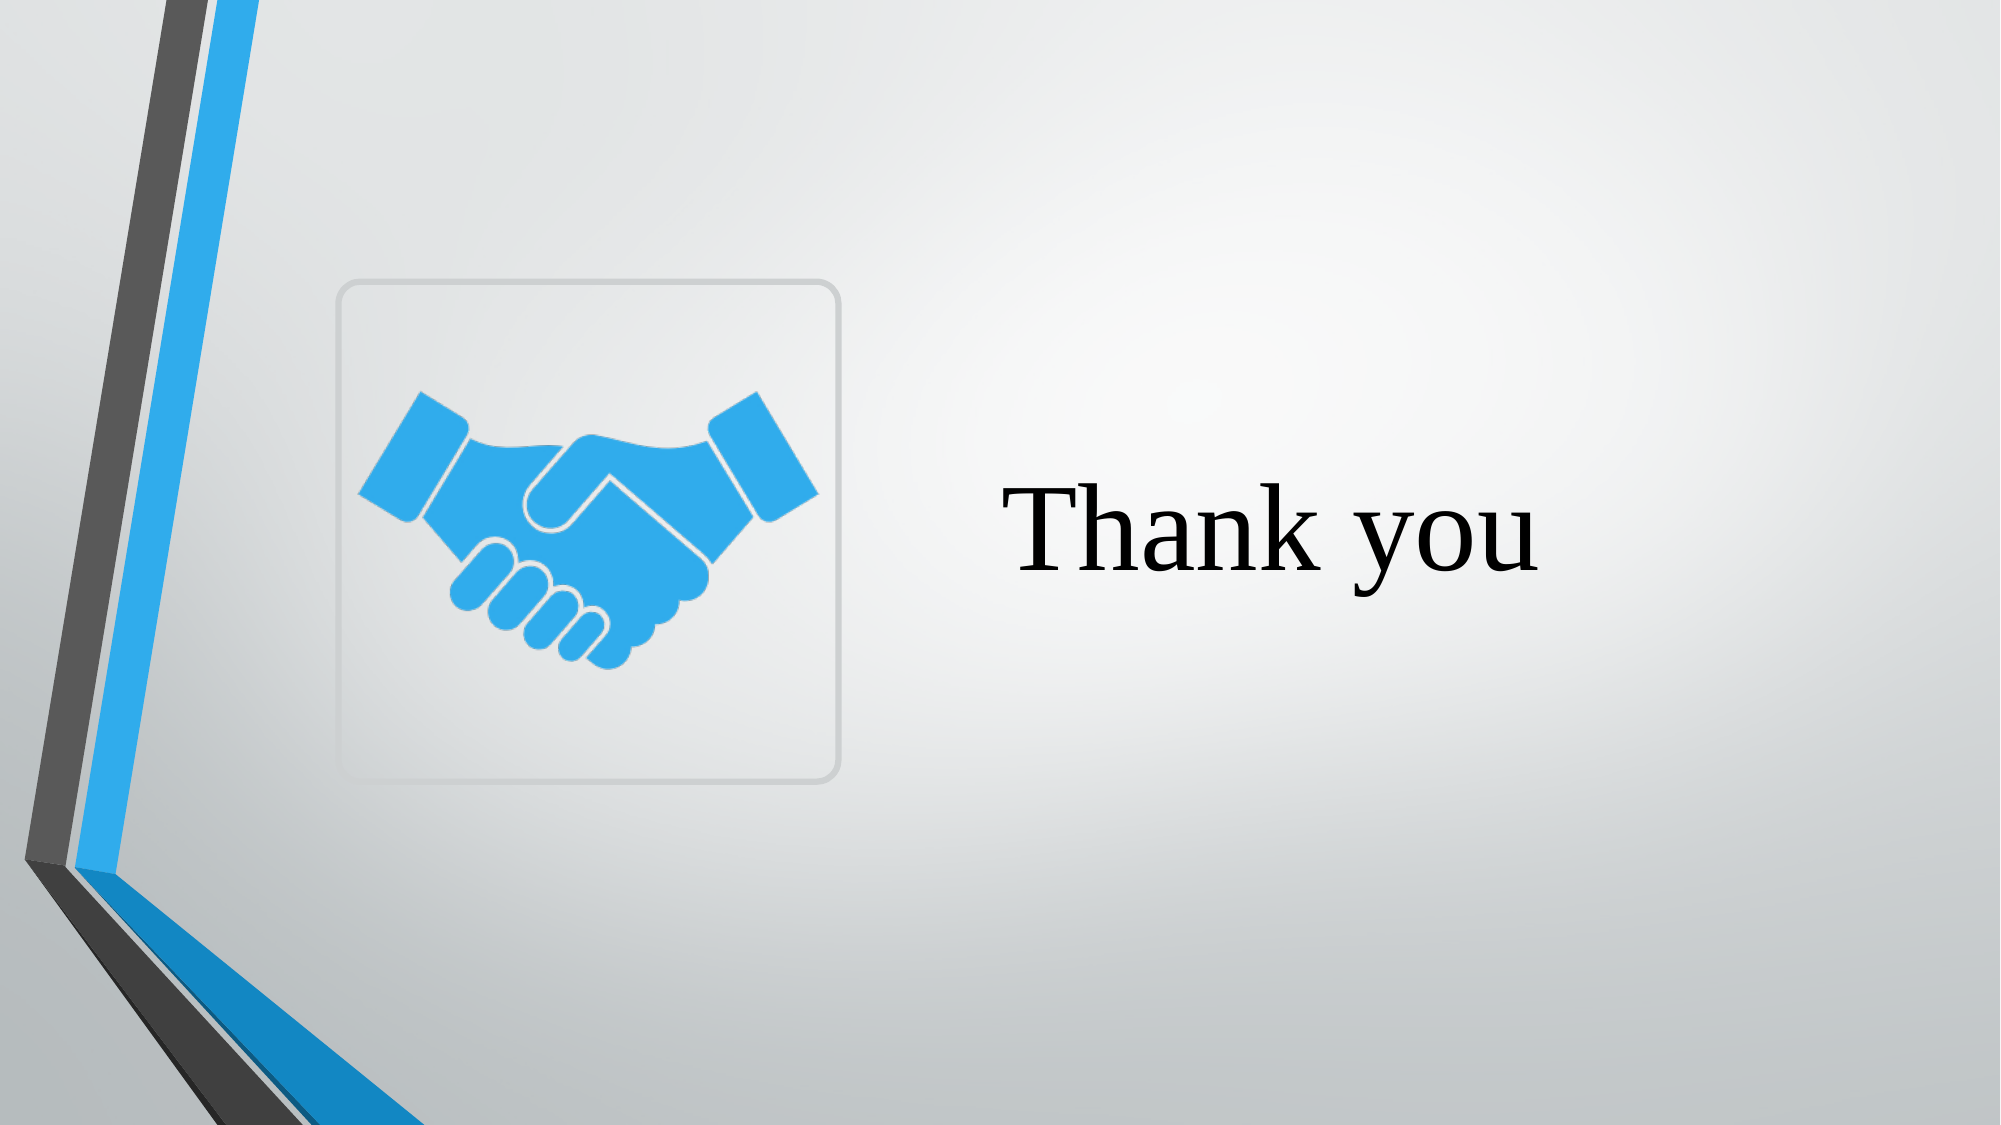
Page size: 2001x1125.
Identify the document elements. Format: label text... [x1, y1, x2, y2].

list Thank you [986, 437, 1887, 950]
picture [338, 281, 839, 782]
